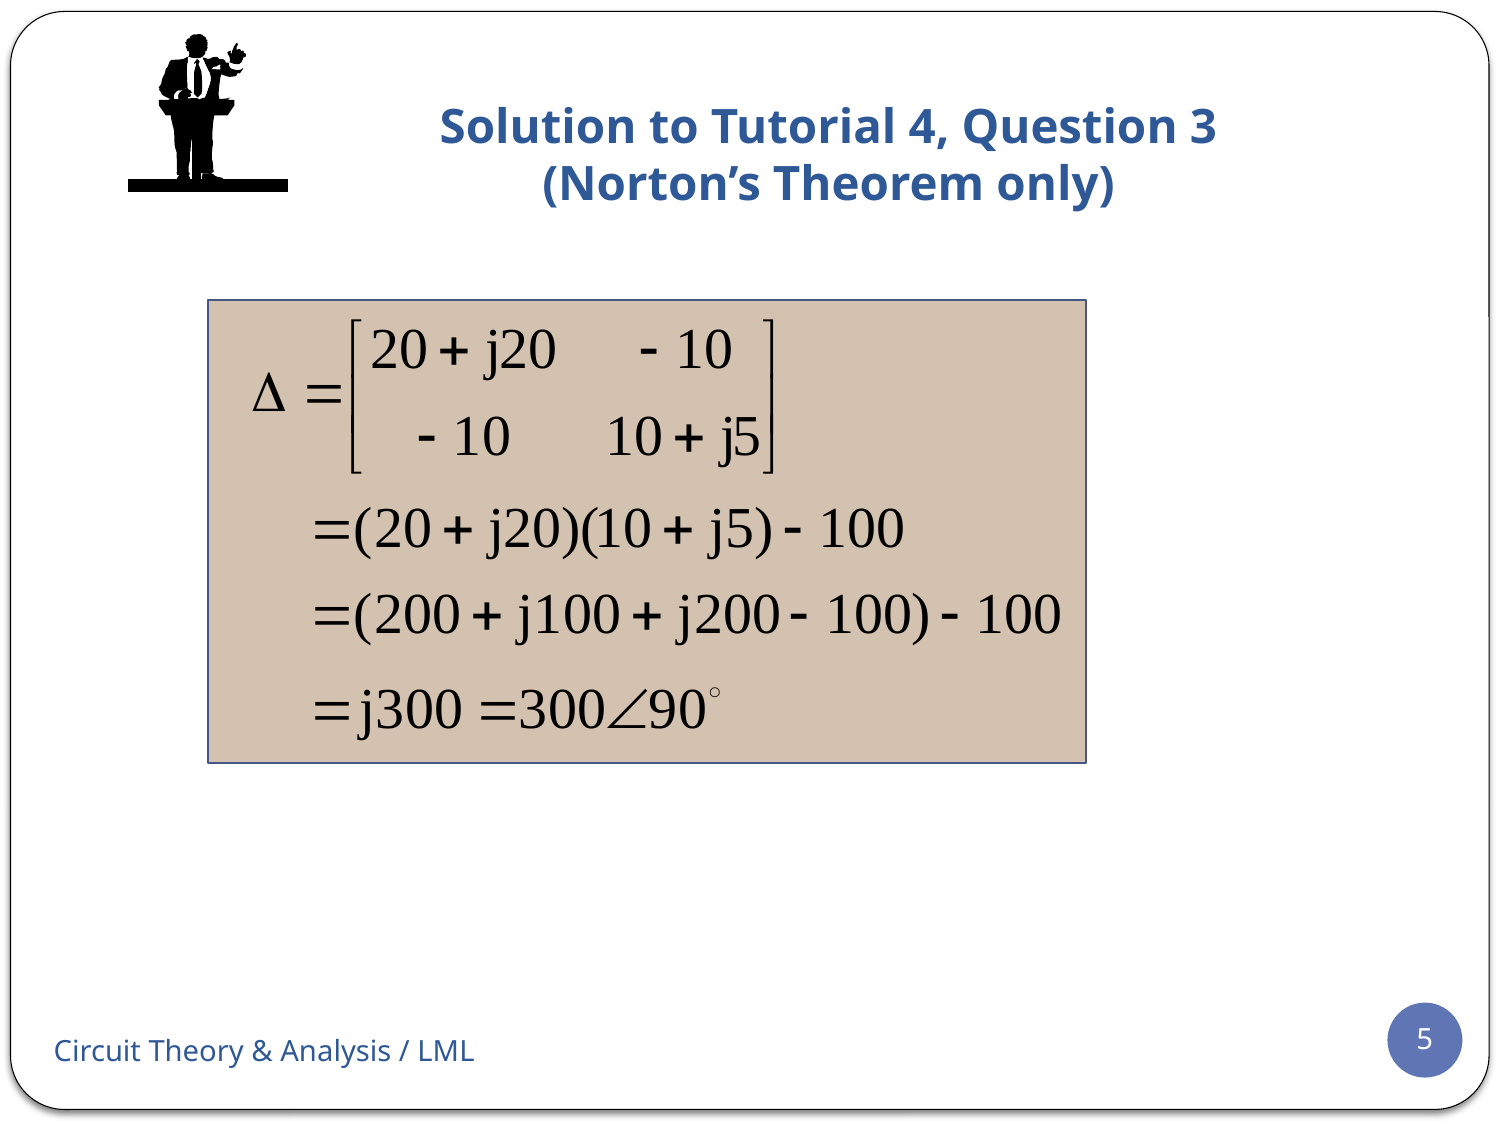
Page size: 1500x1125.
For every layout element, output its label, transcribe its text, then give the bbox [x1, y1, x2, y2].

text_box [127, 33, 289, 193]
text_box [242, 308, 1072, 753]
slide_number 5 [1387, 1002, 1463, 1078]
footer Circuit Theory & Analysis / LML [38, 1012, 689, 1088]
title Solution to Tutorial 4, Question 3 (Norton’s Theorem only) [269, 87, 1388, 225]
text_box [207, 299, 1087, 764]
